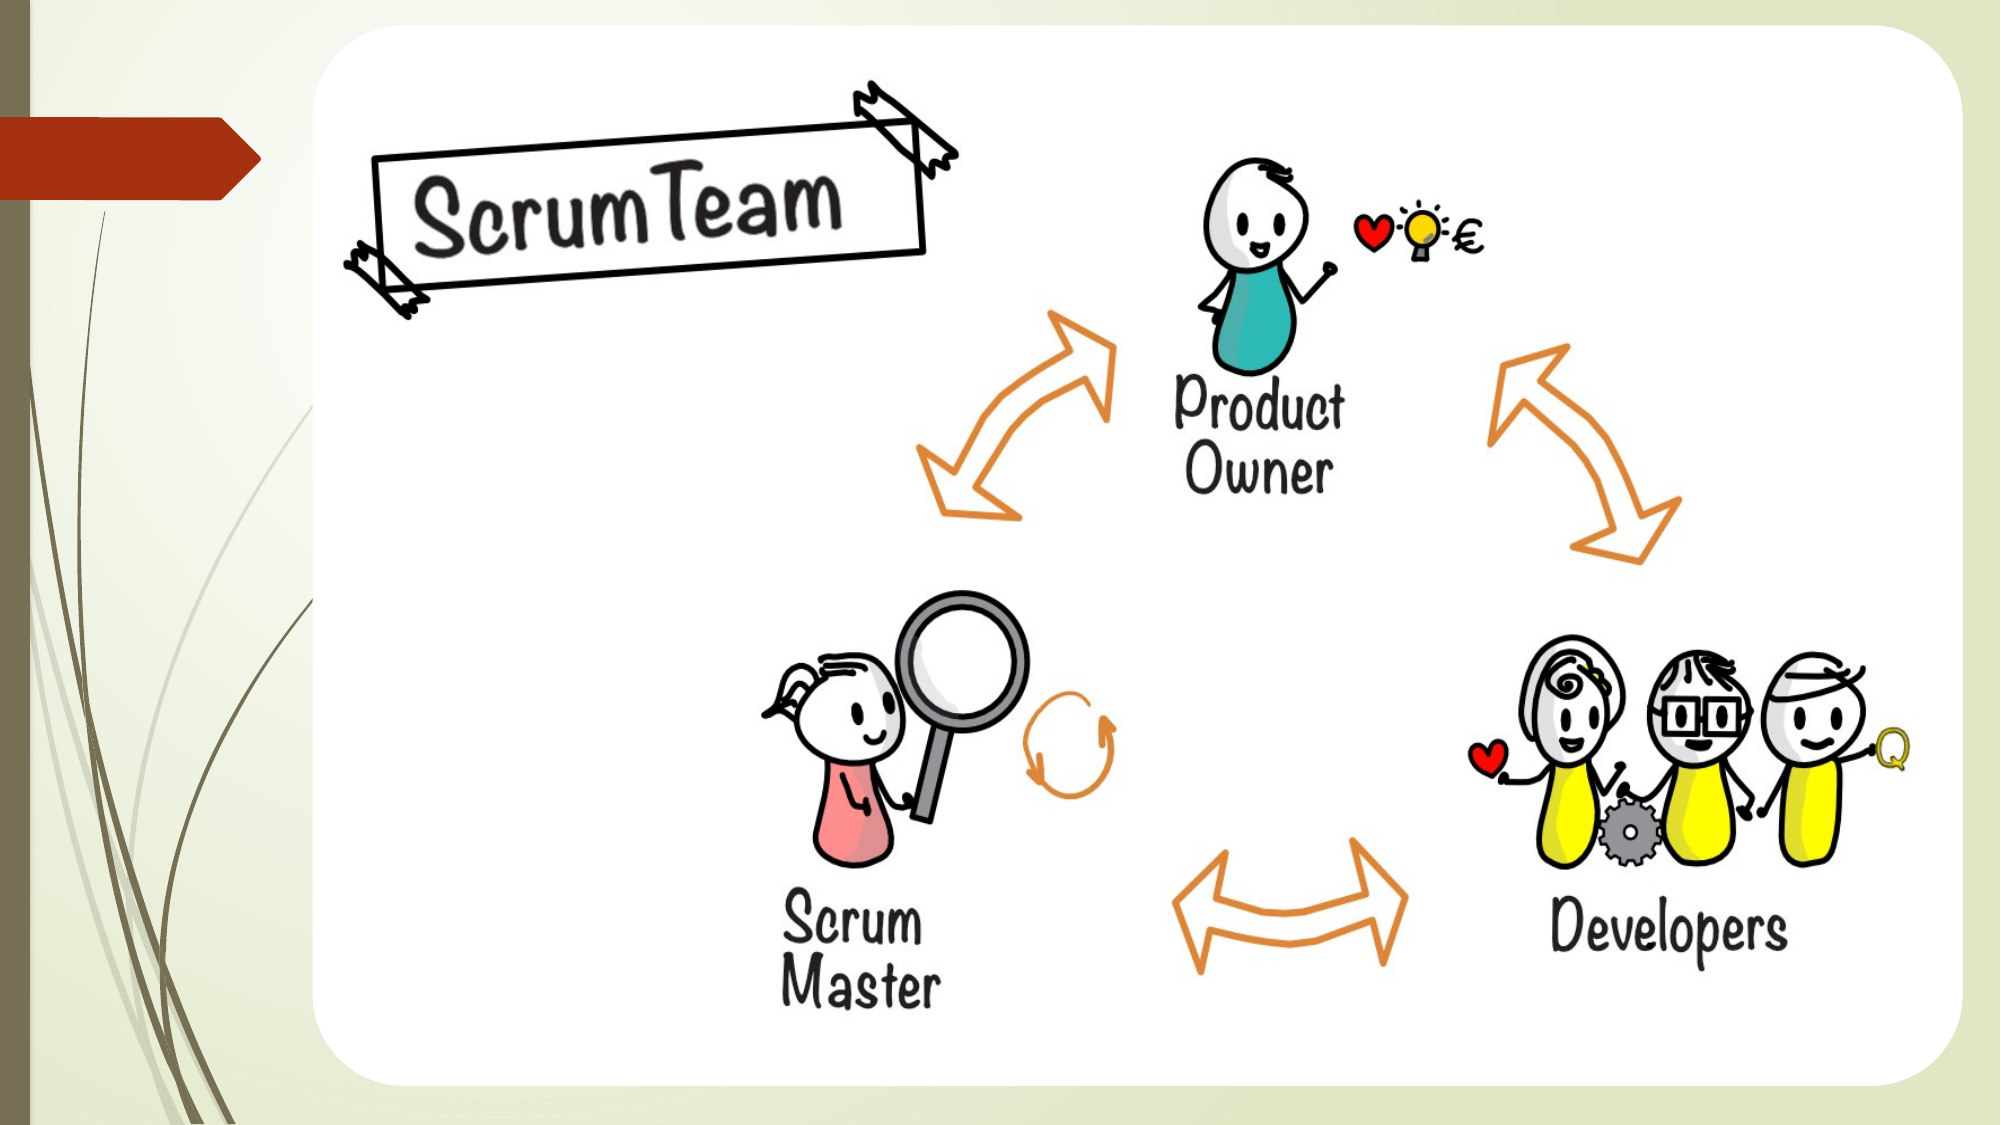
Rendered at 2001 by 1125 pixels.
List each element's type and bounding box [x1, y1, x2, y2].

picture [312, 25, 1963, 1087]
